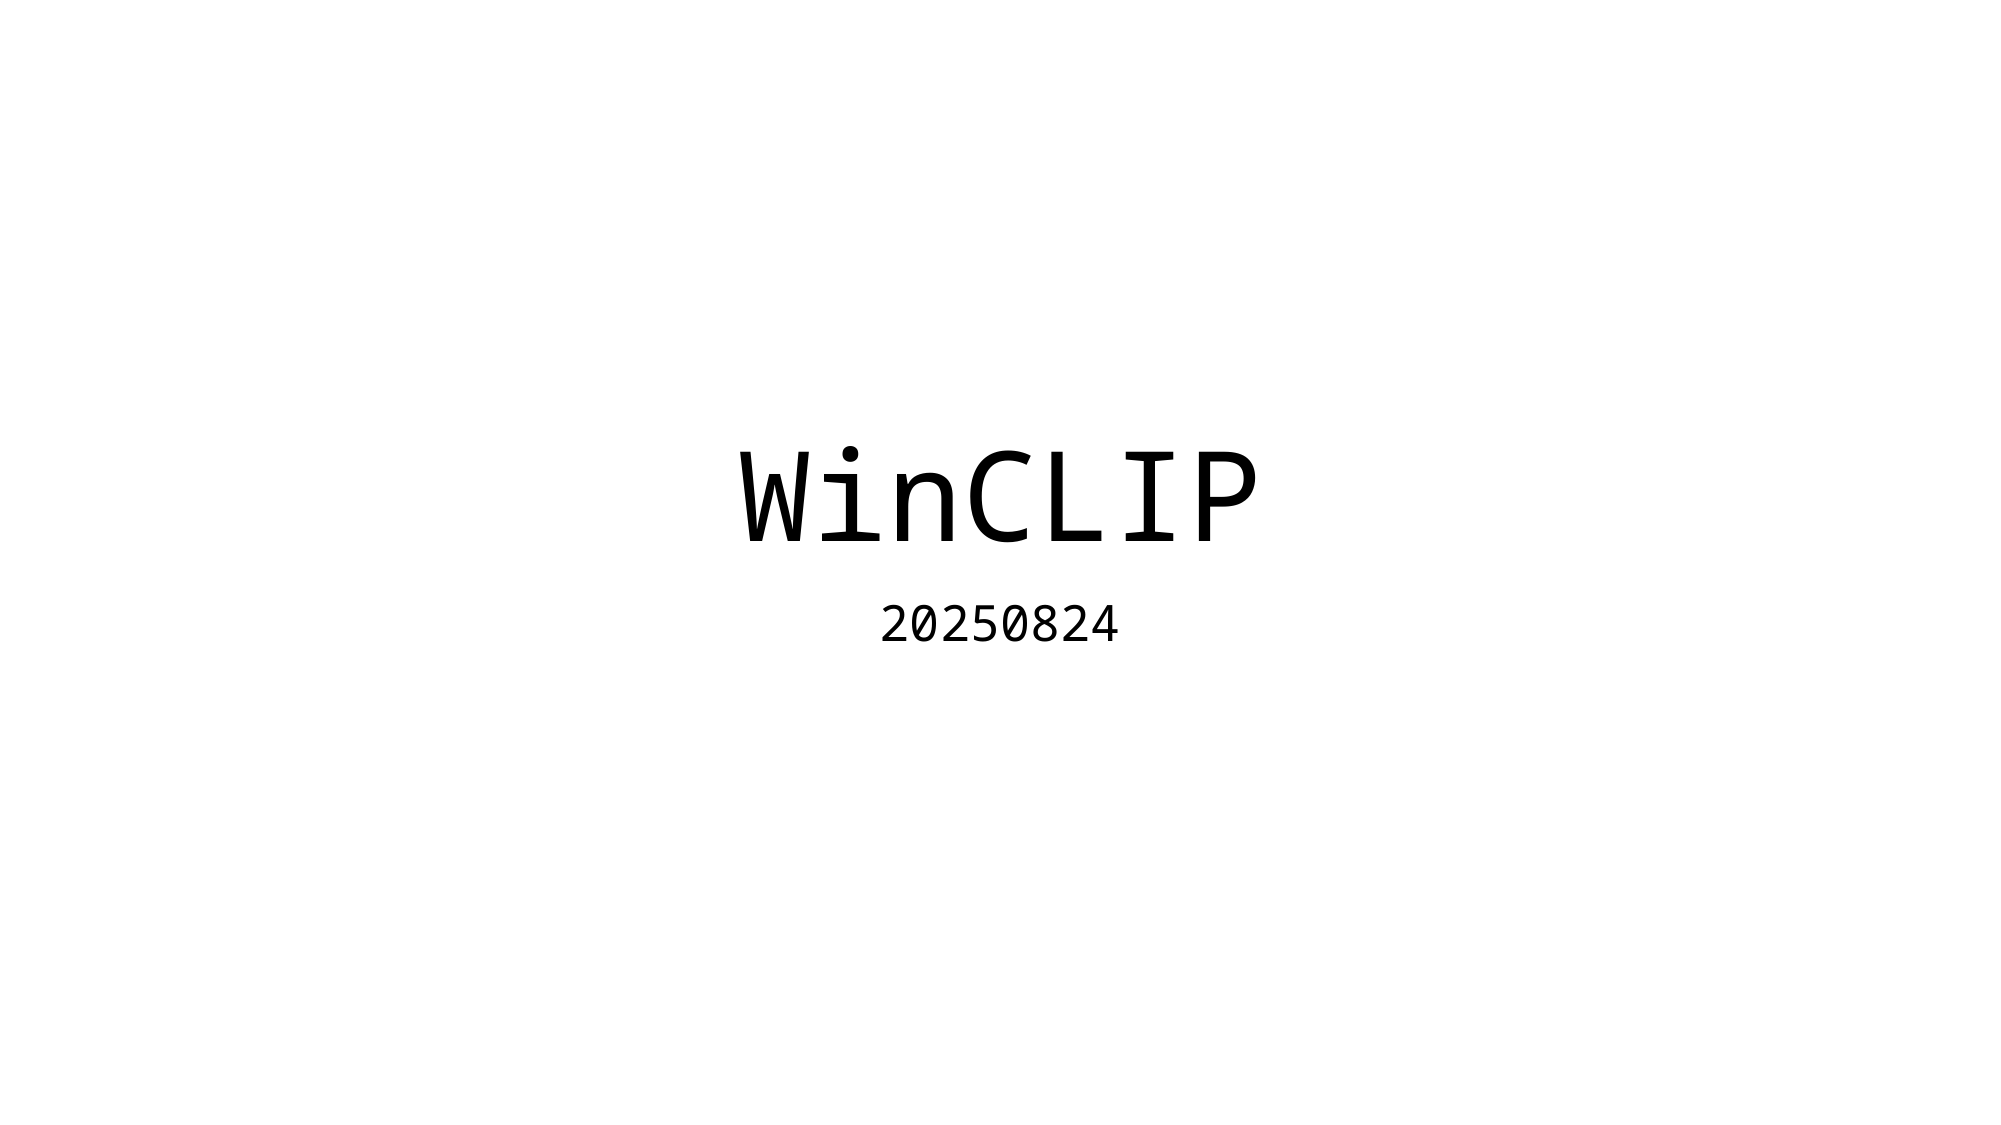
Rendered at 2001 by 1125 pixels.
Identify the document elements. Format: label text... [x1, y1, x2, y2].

title WinCLIP [249, 184, 1750, 576]
subtitle 20250824 [249, 590, 1750, 863]
